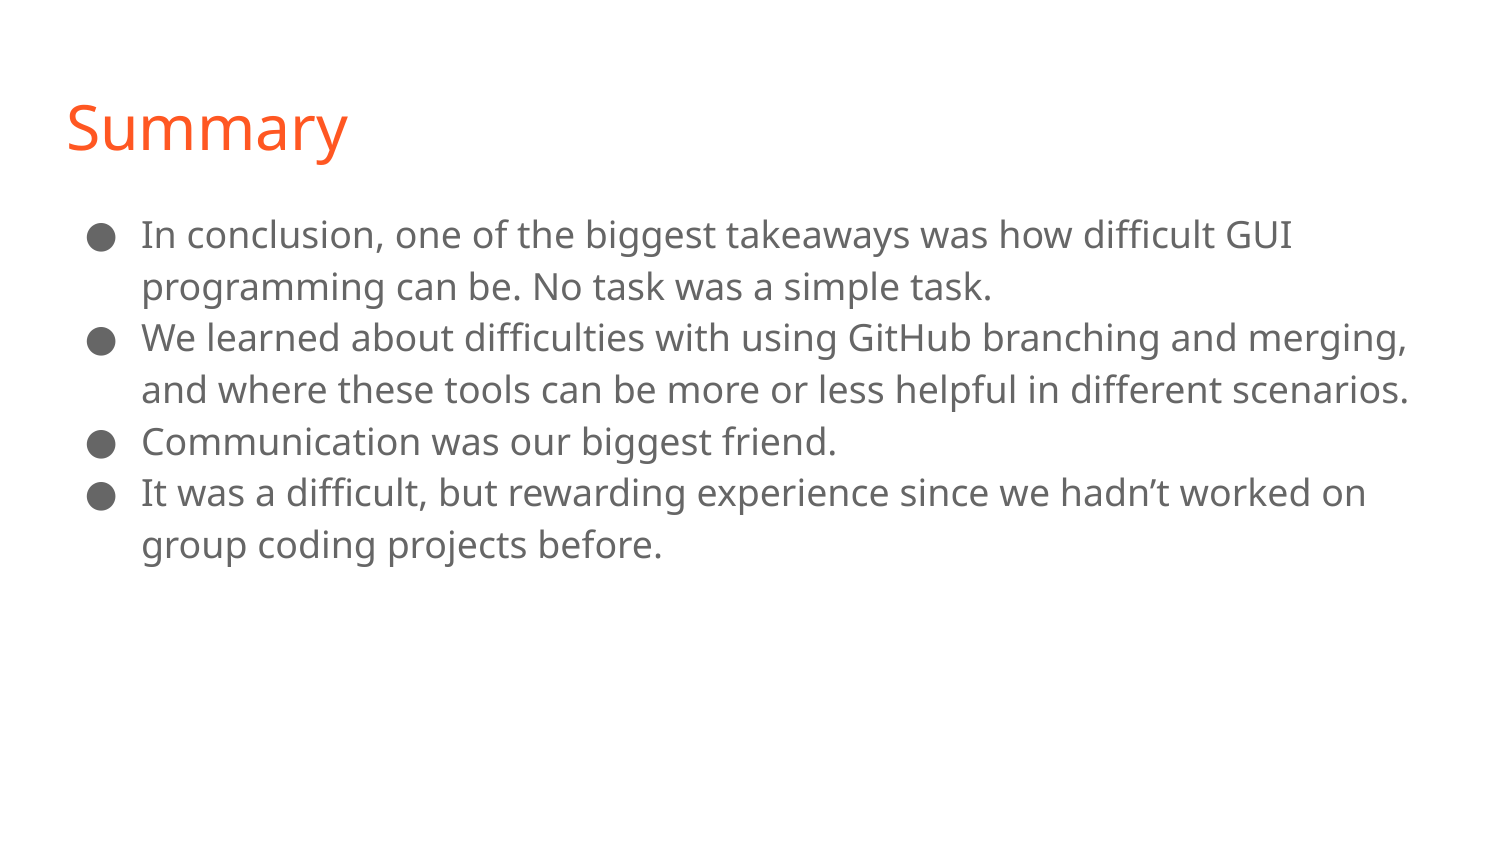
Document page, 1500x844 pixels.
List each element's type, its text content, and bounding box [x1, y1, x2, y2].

list In conclusion, one of the biggest takeaways was how difficult GUI programming can be. No task was a simple task. We learned about difficulties with using GitHub branching and merging, and where these tools can be more or less helpful in different scenarios. Communication was our biggest friend. It was a difficult, but rewarding experience since we hadn’t worked on group coding projects before. [51, 189, 1449, 750]
title Summary [51, 72, 1449, 167]
